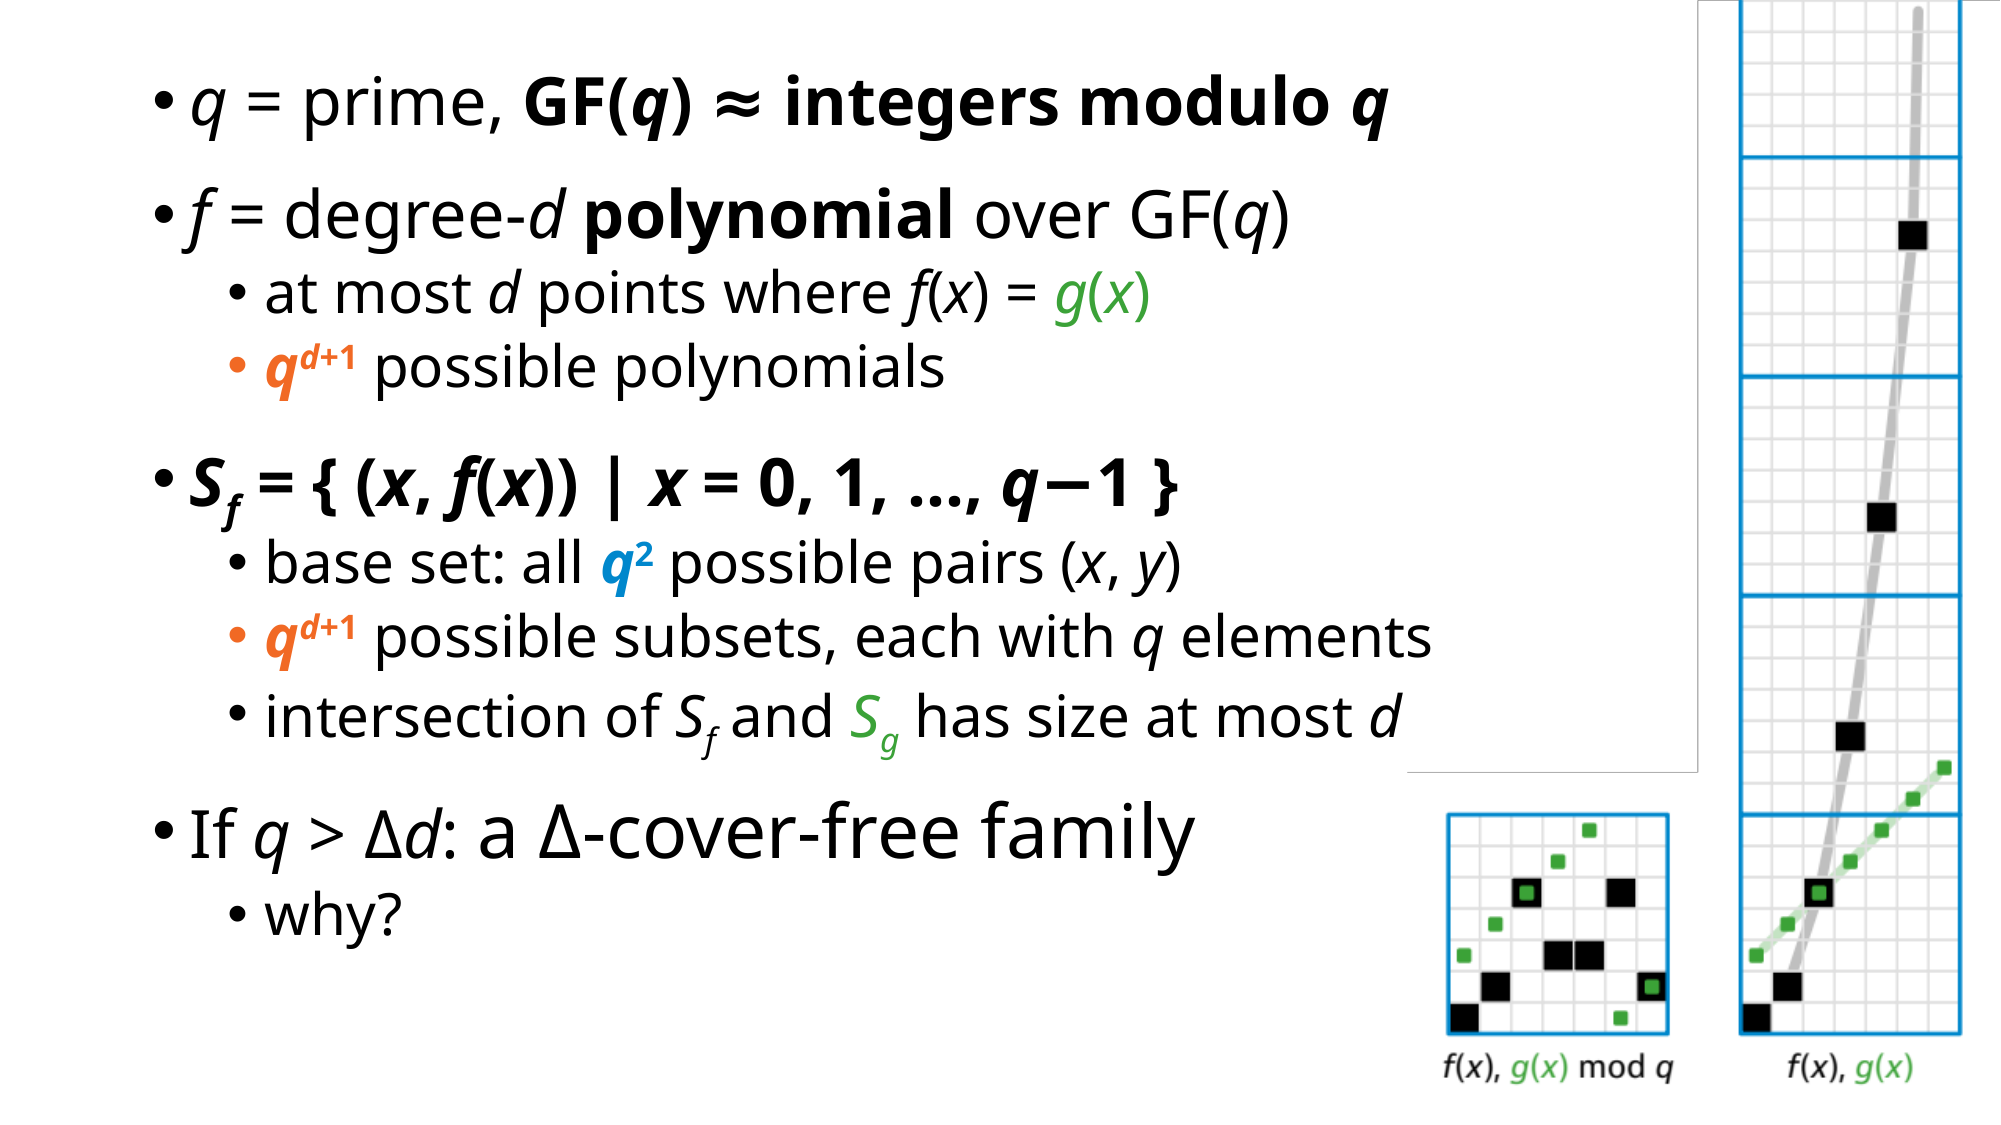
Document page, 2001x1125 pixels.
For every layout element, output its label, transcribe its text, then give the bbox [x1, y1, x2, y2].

list q = prime, GF(q) ≈ integers modulo q f = degree-d polynomial over GF(q) at most d points where f(x) = g(x) qd+1 possible polynomials Sf = { (x, f(x)) | x = 0, 1, …, q−1 } base set: all q2 possible pairs (x, y) qd+1 possible subsets, each with q elements intersection of Sf and Sg has size at most d If q > Δd: a Δ-cover-free family why? [137, 59, 1407, 1014]
picture [1742, 817, 1958, 1032]
picture [1742, 598, 1958, 813]
picture [1742, 378, 1958, 593]
picture [1742, 0, 1958, 155]
picture [1407, 0, 2000, 1125]
picture [1742, 159, 1958, 374]
